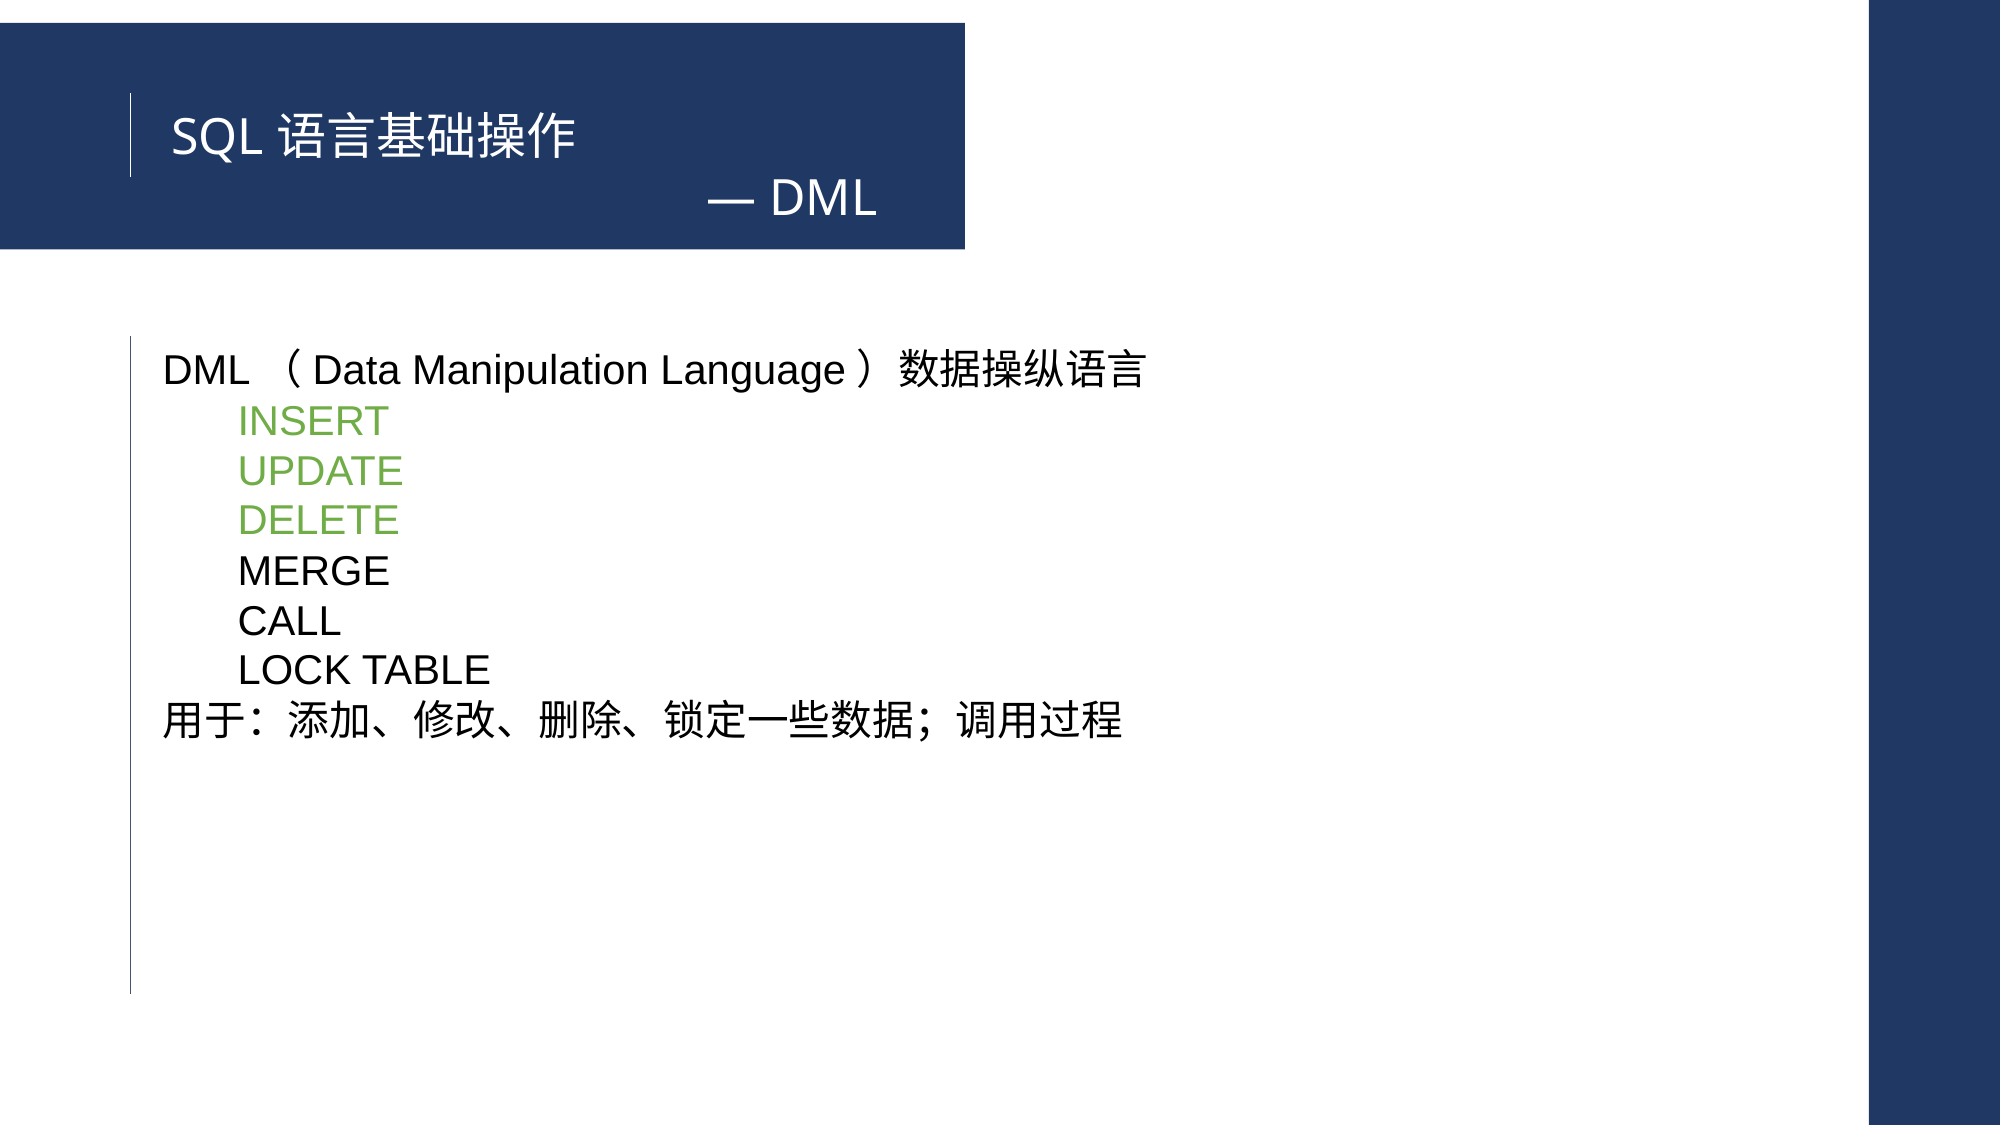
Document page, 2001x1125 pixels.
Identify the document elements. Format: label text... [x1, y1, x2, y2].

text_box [130, 93, 860, 178]
text_box [1868, 0, 2000, 1125]
text_box DML（Data Manipulation Language）数据操纵语言 INSERT UPDATE DELETE MERGE CALL LOCK TABLE 用于：添加、修改、删除、锁定一些数据；调用过程 [147, 335, 1164, 751]
text_box — DML [691, 158, 924, 233]
text_box [0, 22, 966, 250]
